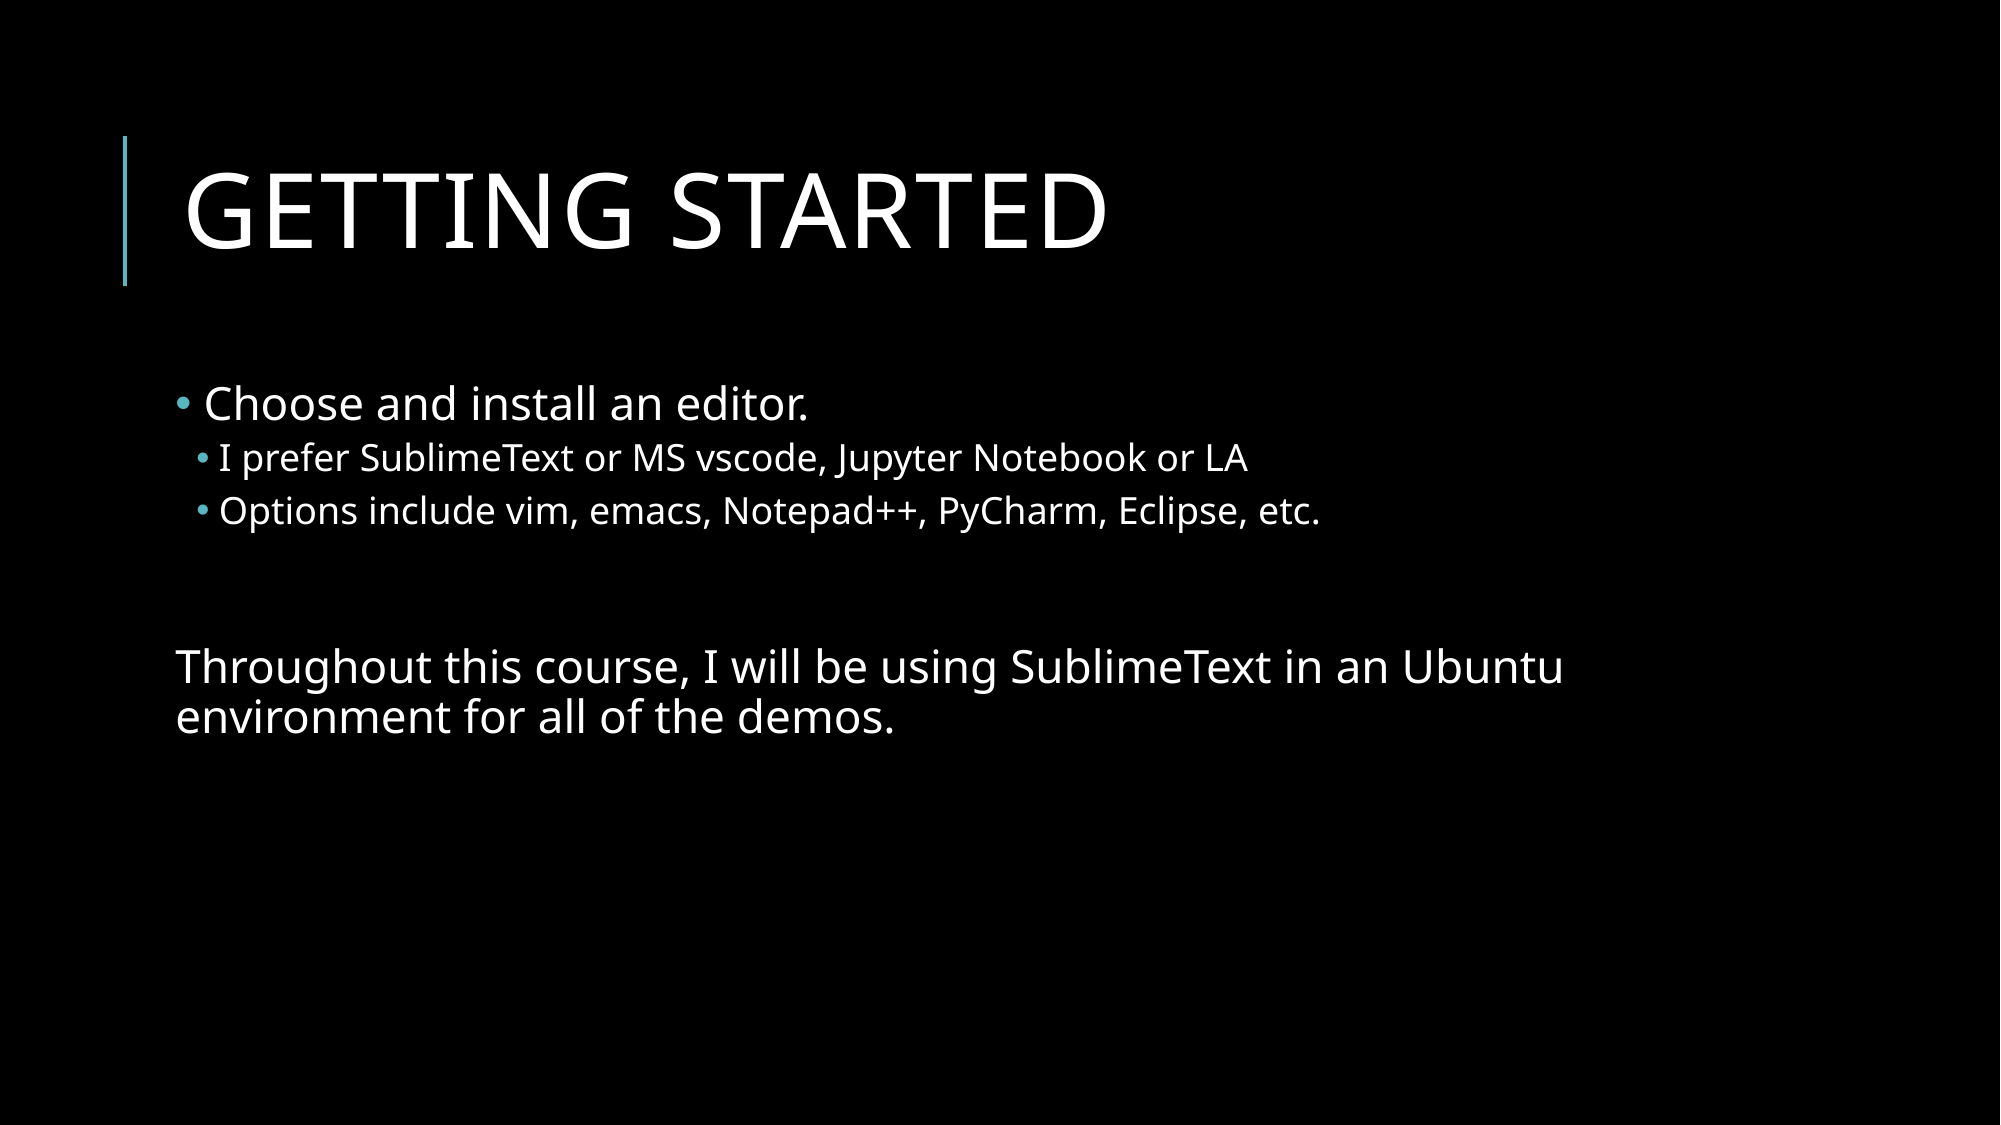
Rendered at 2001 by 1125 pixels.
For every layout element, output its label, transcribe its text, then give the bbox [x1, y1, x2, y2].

list Choose and install an editor. I prefer SublimeText or MS vscode, Jupyter Notebook or LA Options include vim, emacs, Notepad++, PyCharm, Eclipse, etc. Throughout this course, I will be using SublimeText in an Ubuntu environment for all of the demos. [168, 373, 1763, 1034]
title Getting Started [168, 96, 1763, 342]
